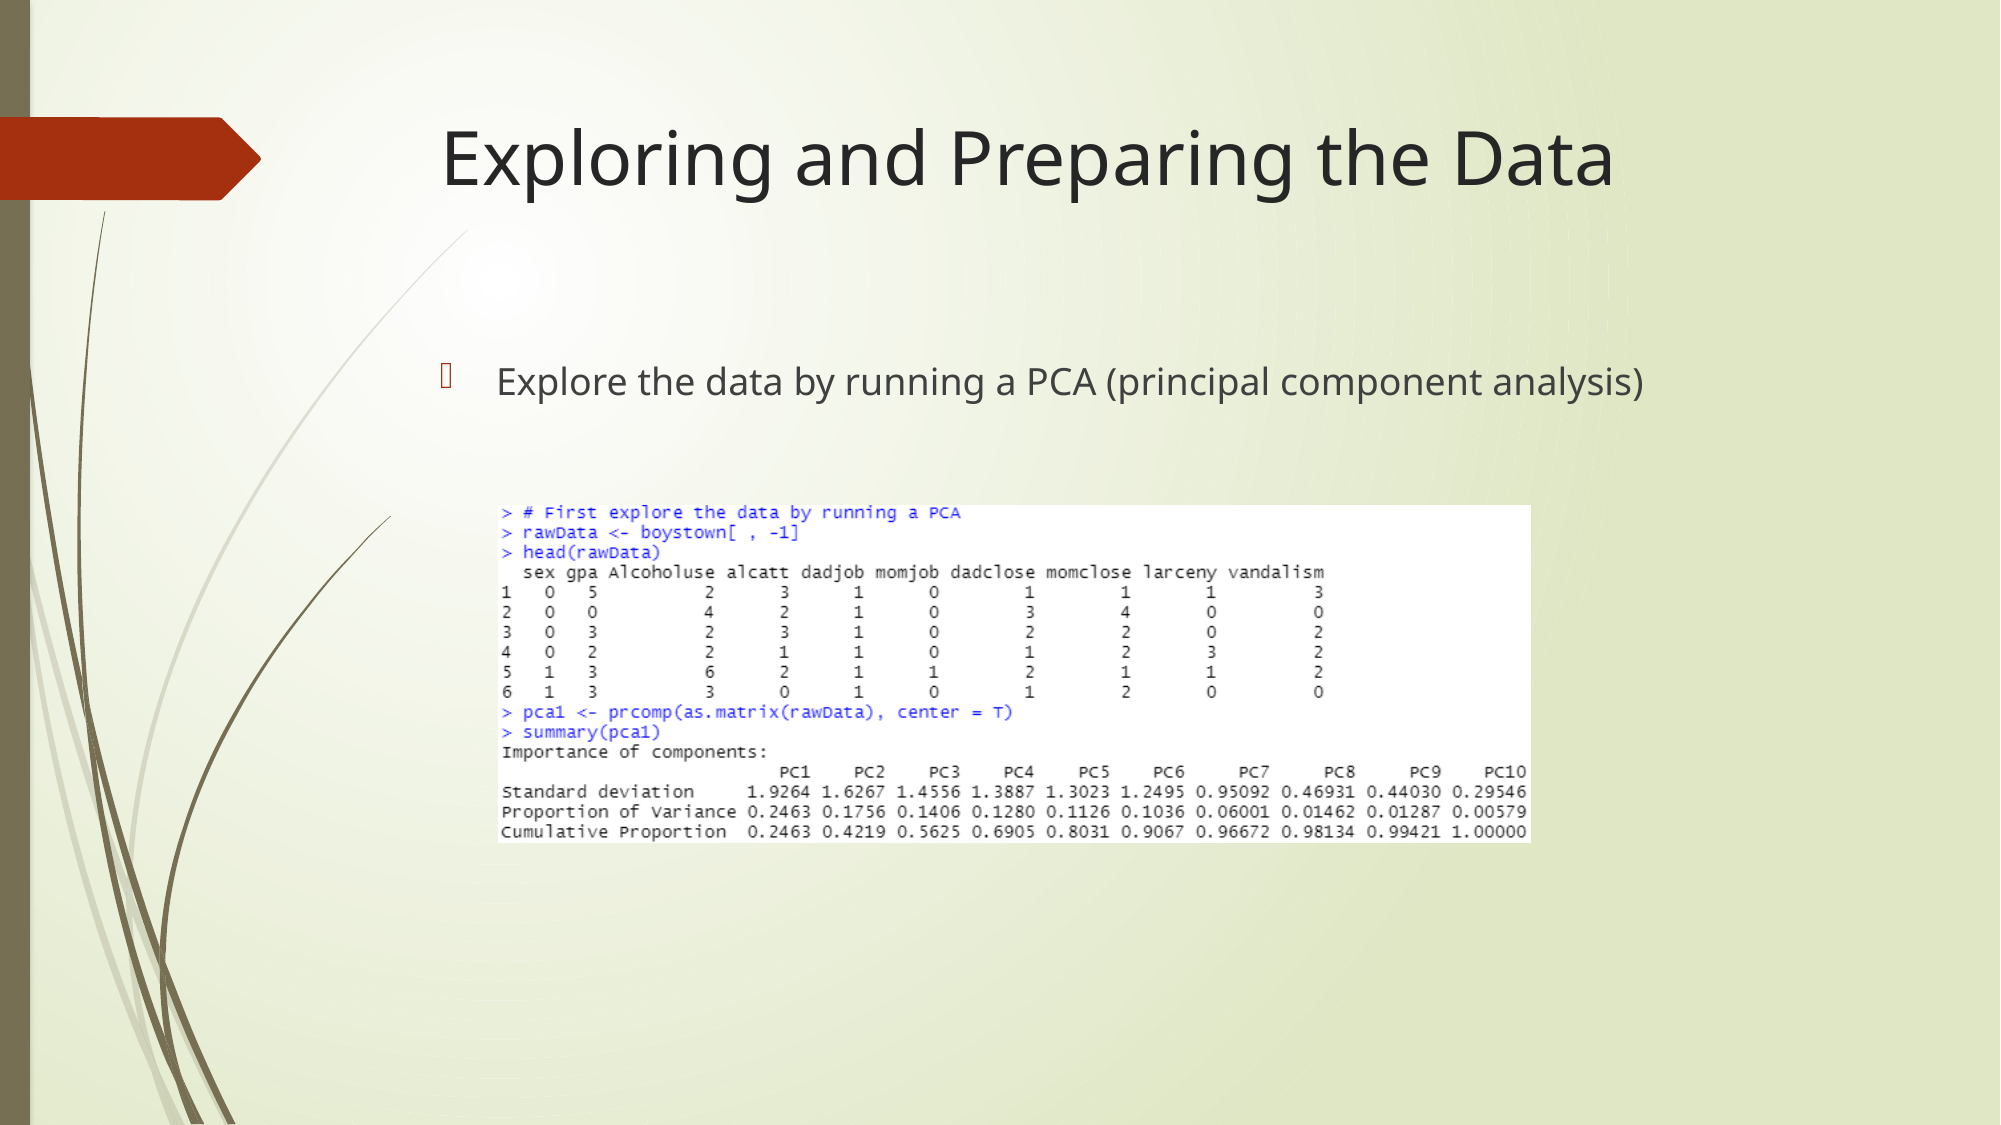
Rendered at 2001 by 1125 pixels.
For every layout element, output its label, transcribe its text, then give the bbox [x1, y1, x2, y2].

title Exploring and Preparing the Data [425, 102, 1888, 313]
picture [498, 505, 1532, 844]
list Explore the data by running a PCA (principal component analysis) [424, 350, 1888, 970]
